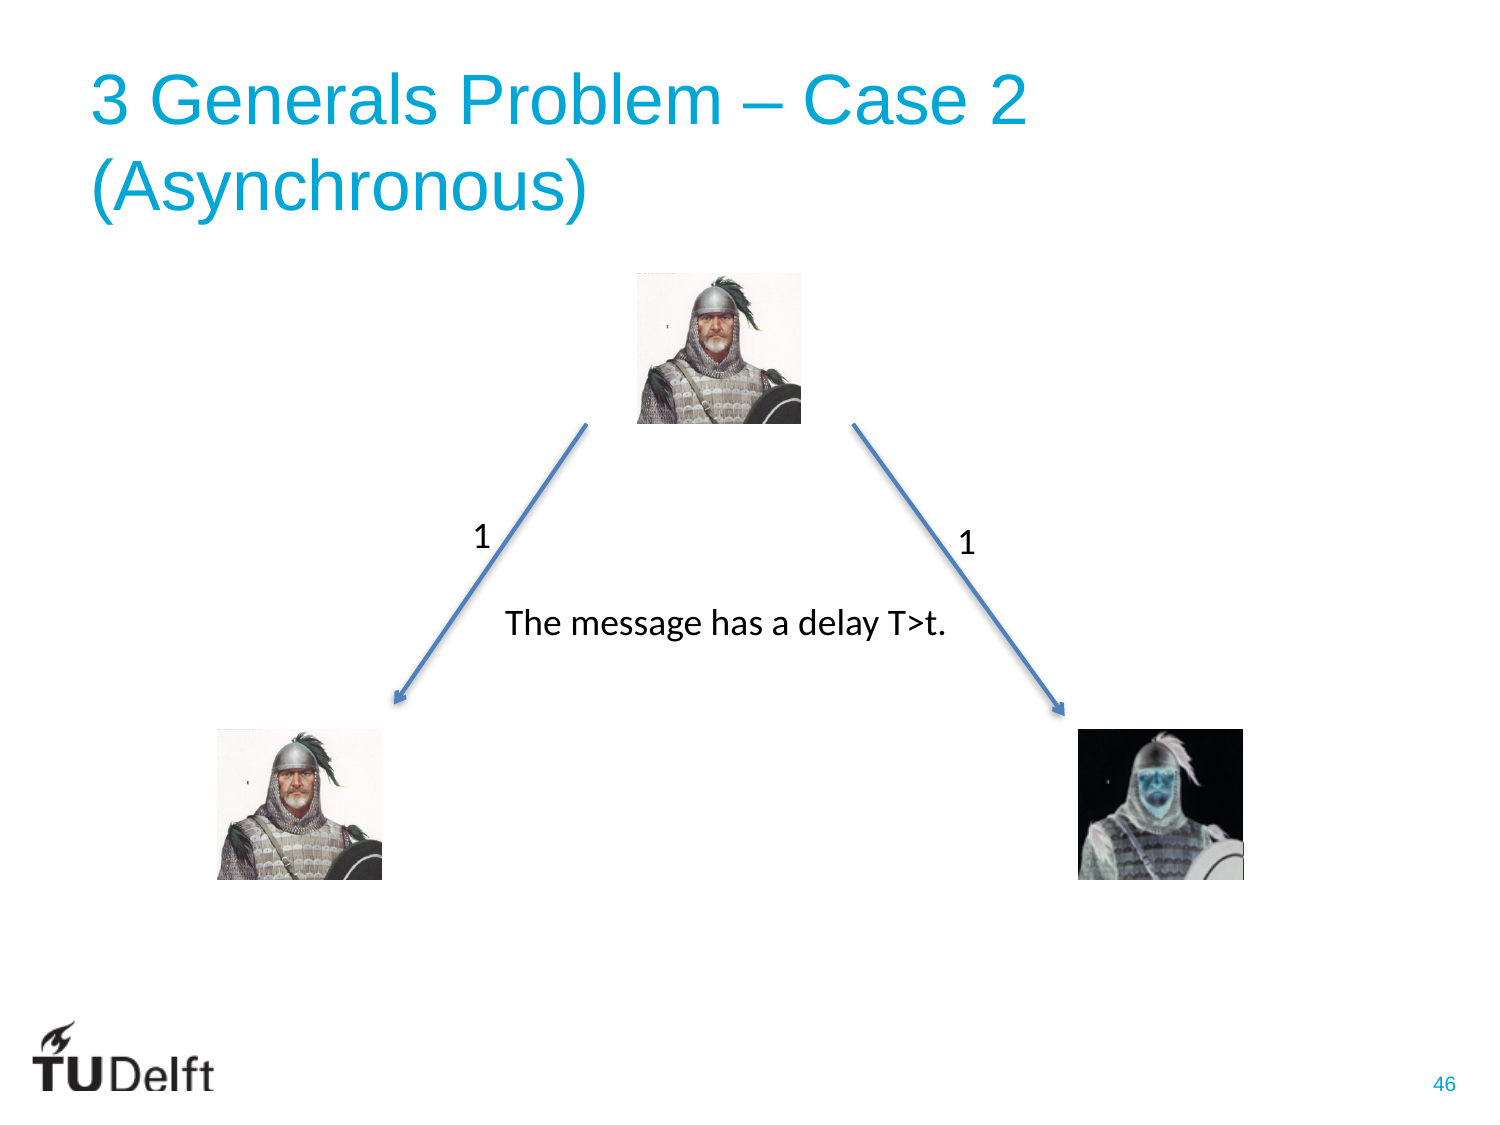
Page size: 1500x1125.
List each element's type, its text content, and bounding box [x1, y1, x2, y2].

picture [217, 729, 382, 880]
picture [636, 273, 801, 425]
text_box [393, 423, 587, 705]
title 3 Generals Problem – Case 2 (Asynchronous) [75, 45, 1447, 233]
text_box The message has a delay T>t. [593, 590, 847, 651]
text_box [852, 423, 1065, 717]
picture [1077, 729, 1244, 880]
